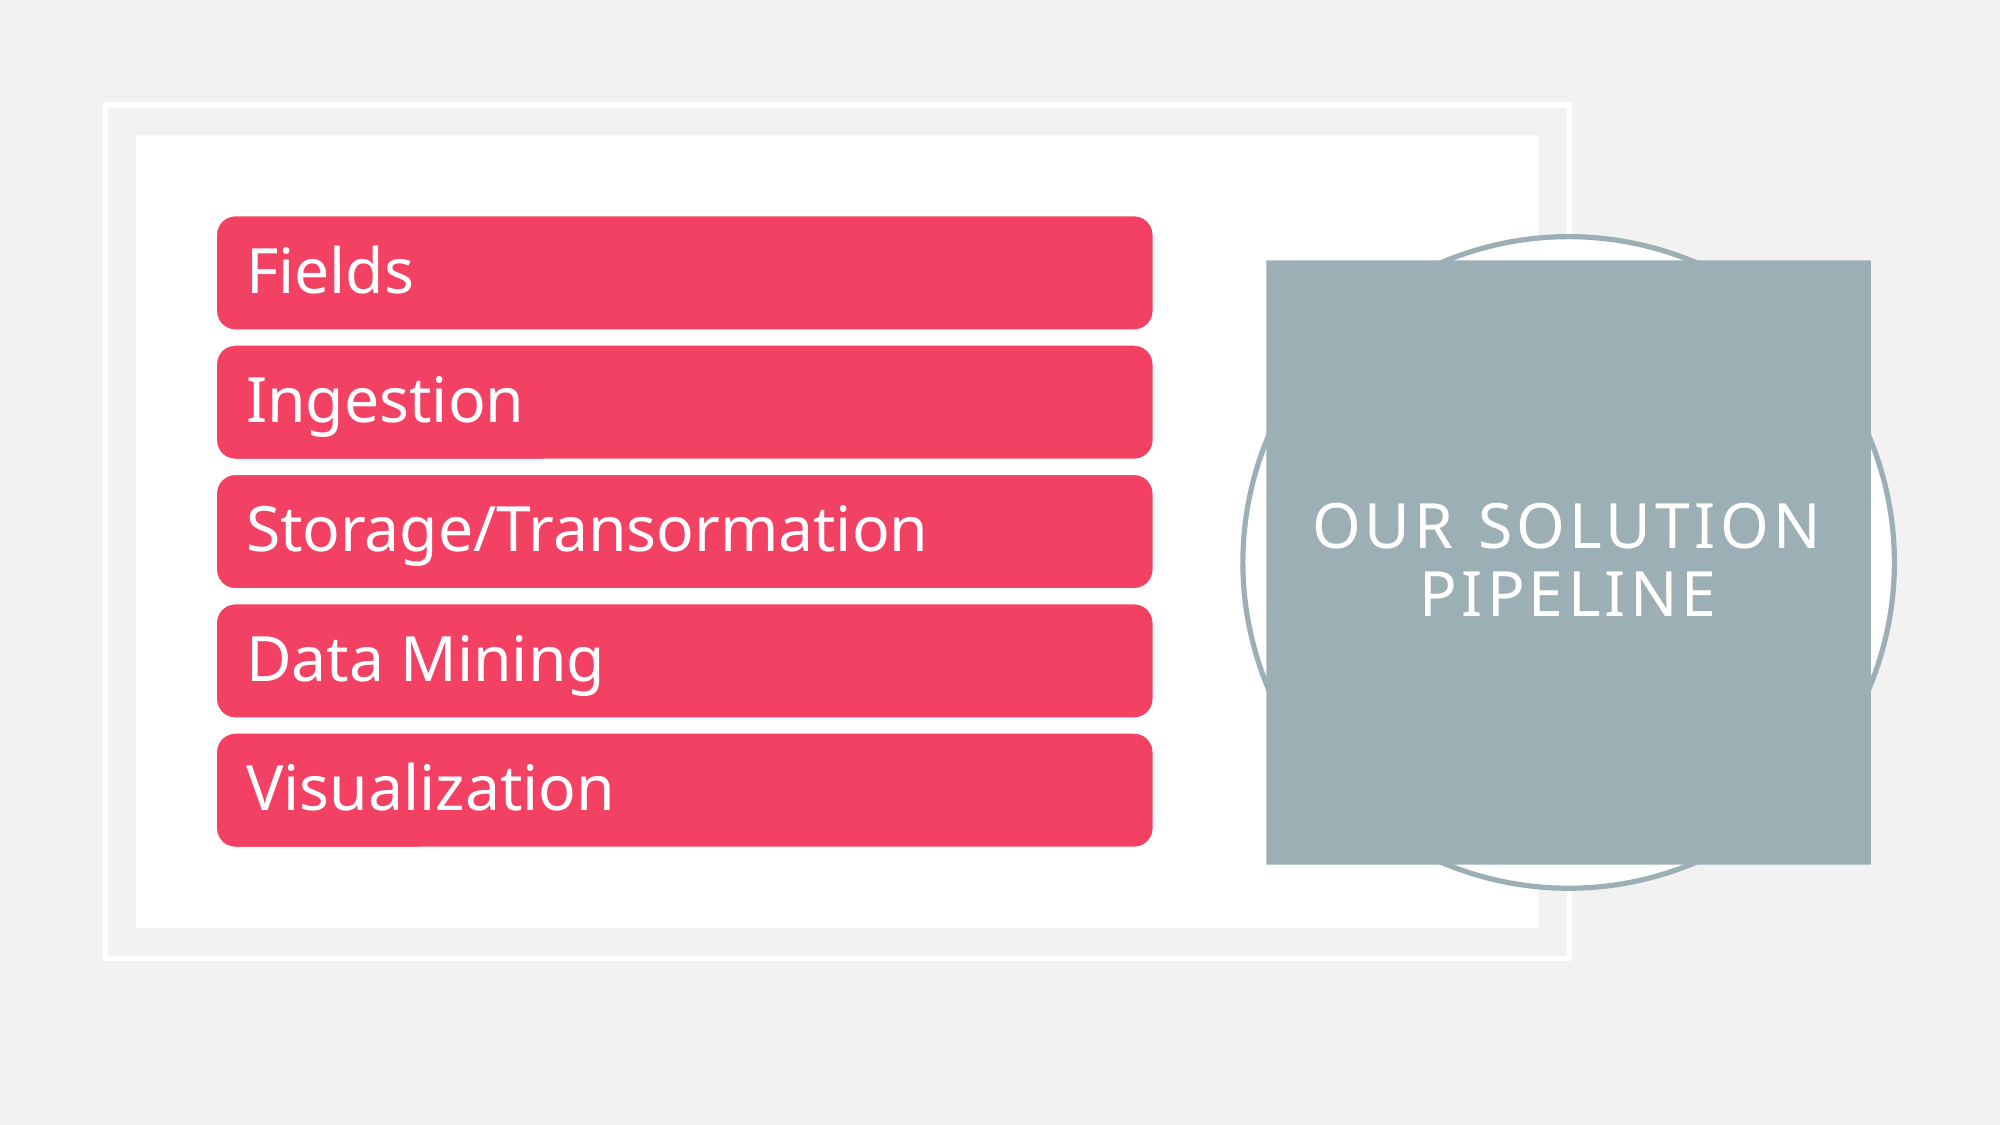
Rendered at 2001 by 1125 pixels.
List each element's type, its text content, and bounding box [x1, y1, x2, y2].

text_box [1449, 235, 1688, 258]
text_box [104, 104, 1570, 959]
text_box [1450, 867, 1688, 890]
text_box [135, 134, 1540, 929]
text_box [1241, 444, 1264, 681]
text_box [1873, 443, 1896, 682]
title Our Solution Pipeline [1264, 258, 1873, 867]
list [215, 210, 1154, 853]
